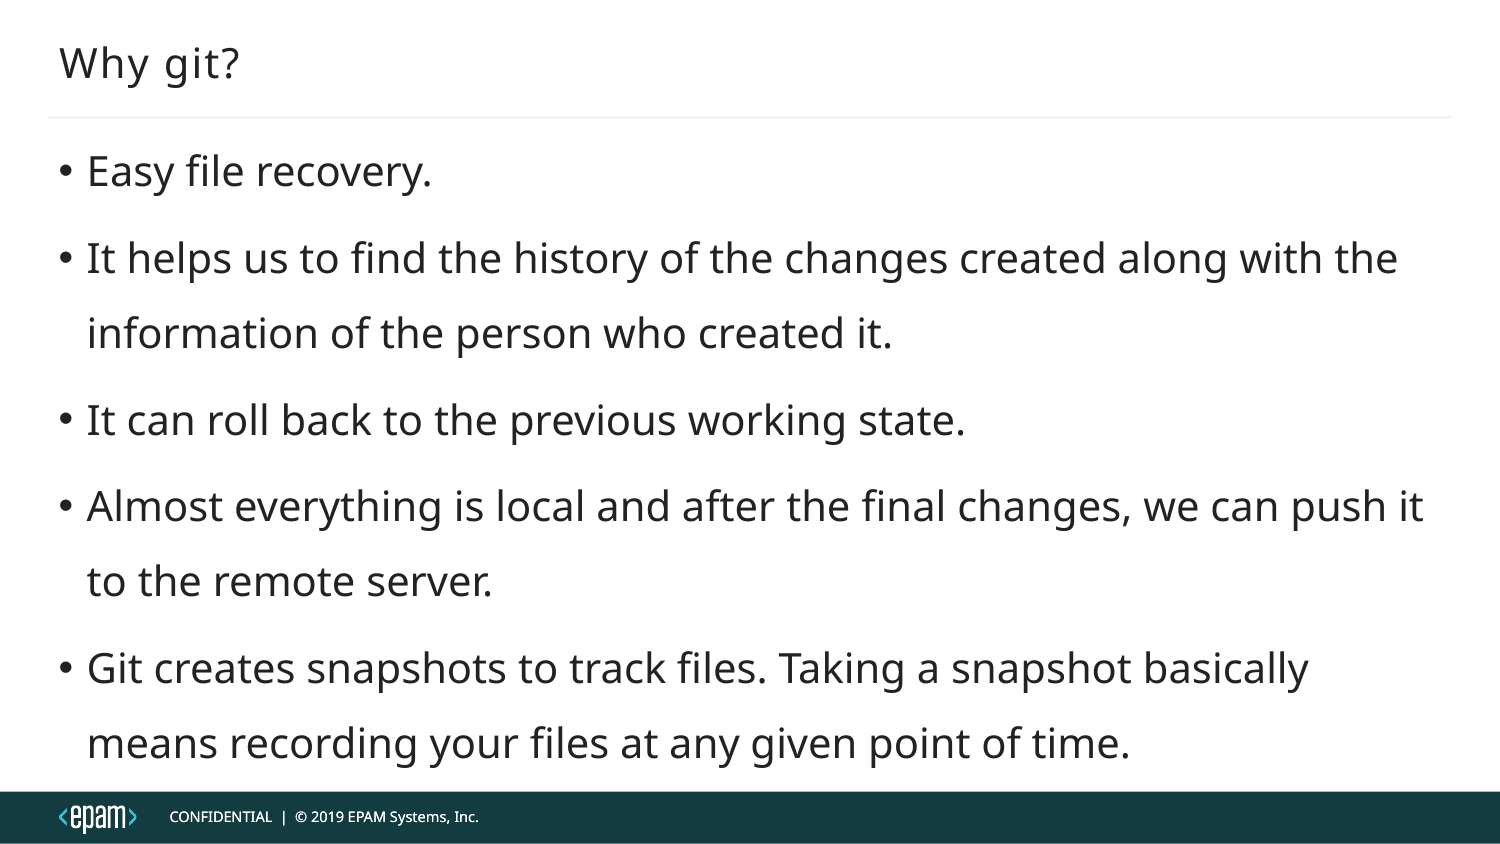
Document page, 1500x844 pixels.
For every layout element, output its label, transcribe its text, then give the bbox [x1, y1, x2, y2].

text_box CONFIDENTIAL | © 2019 EPAM Systems, Inc. [154, 800, 552, 833]
list Easy file recovery. It helps us to find the history of the changes created along with the information of the person who created it. It can roll back to the previous working state. Almost everything is local and after the final changes, we can push it to the remote server. Git creates snapshots to track files. Taking a snapshot basically means recording your files at any given point of time. [58, 119, 1442, 678]
title Why git? [59, 37, 1442, 87]
